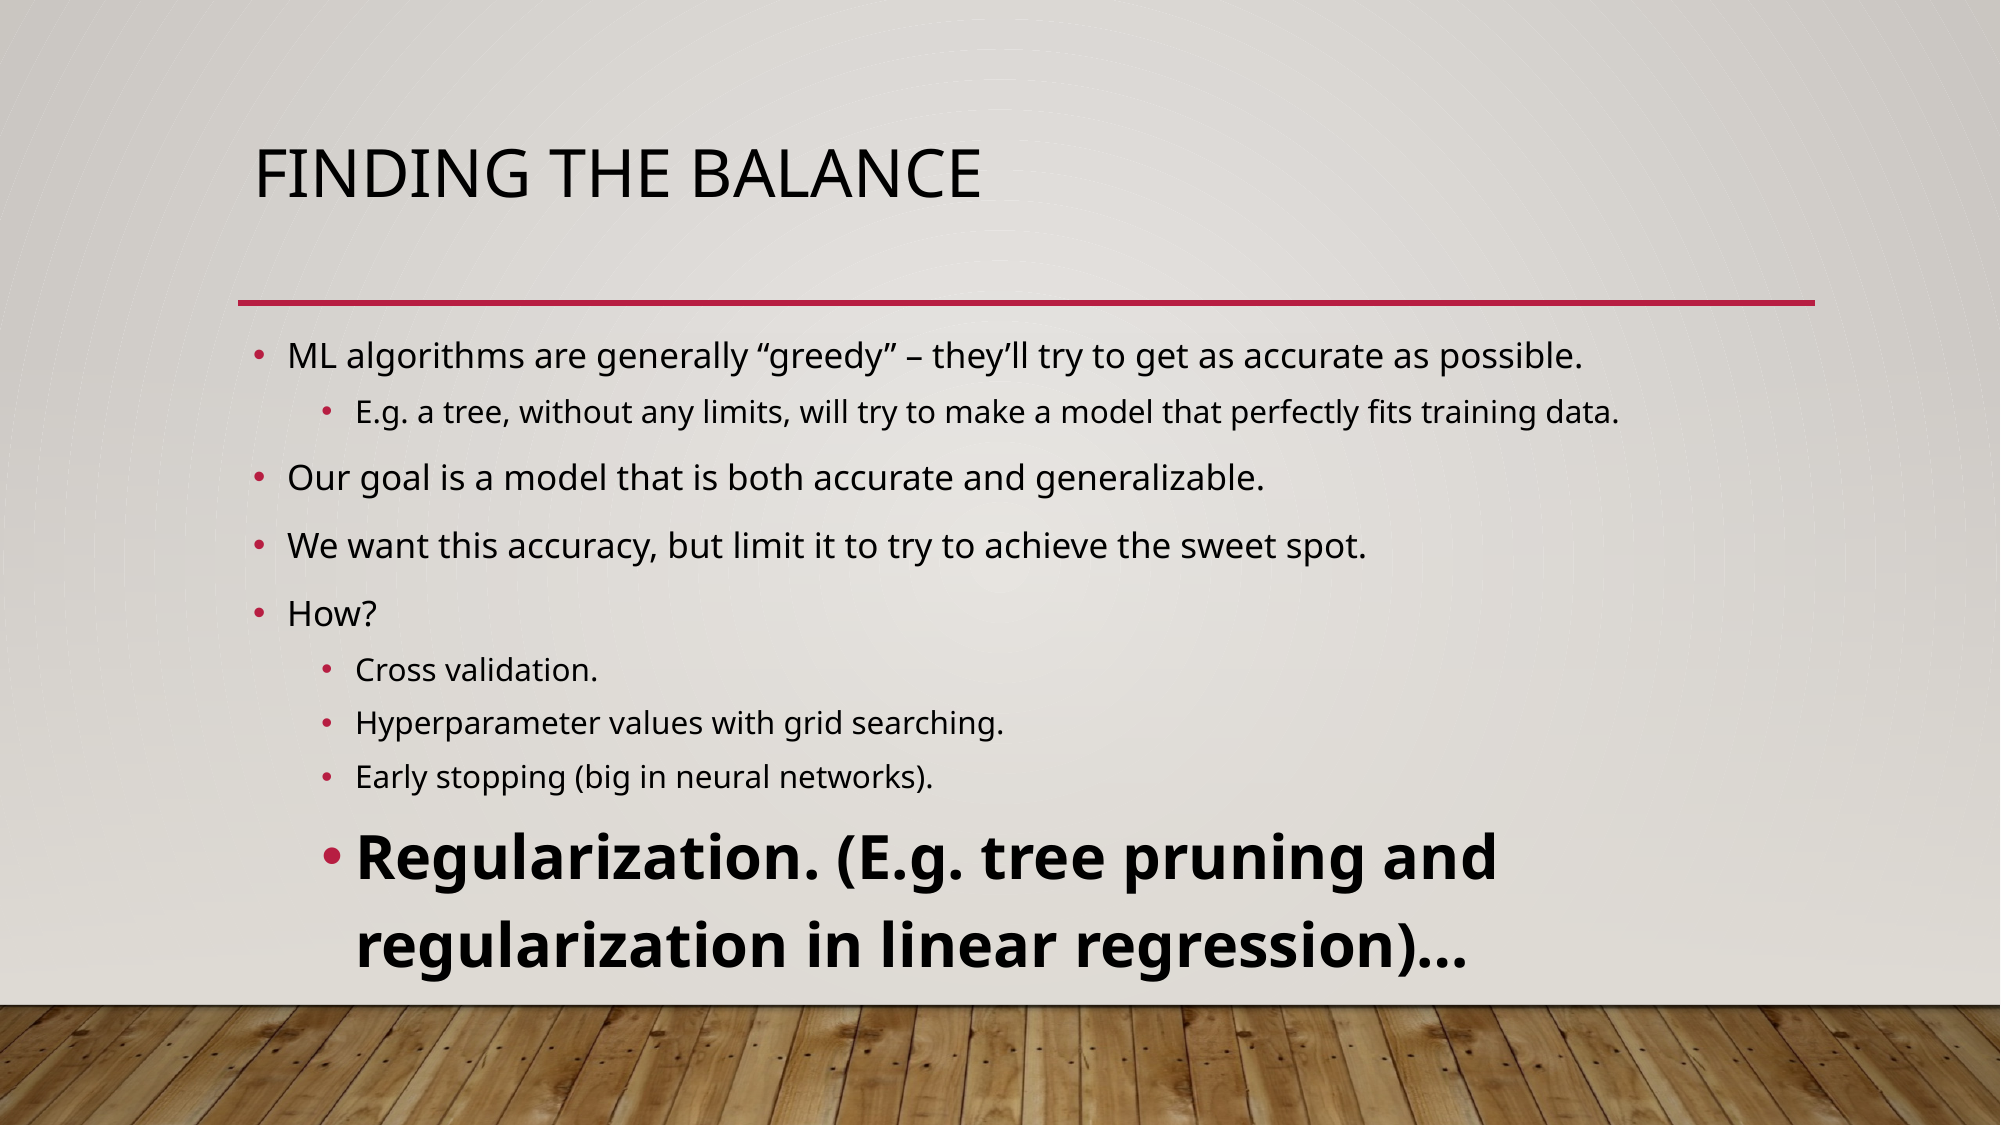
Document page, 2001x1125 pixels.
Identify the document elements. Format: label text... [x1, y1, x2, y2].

picture [0, 1005, 2000, 1125]
list ML algorithms are generally “greedy” – they’ll try to get as accurate as possible. E.g. a tree, without any limits, will try to make a model that perfectly fits training data. Our goal is a model that is both accurate and generalizable. We want this accuracy, but limit it to try to achieve the sweet spot. How? Cross validation. Hyperparameter values with grid searching. Early stopping (big in neural networks). Regularization. (E.g. tree pruning and regularization in linear regression)… [238, 317, 1814, 994]
title Finding the balance [238, 131, 1814, 305]
